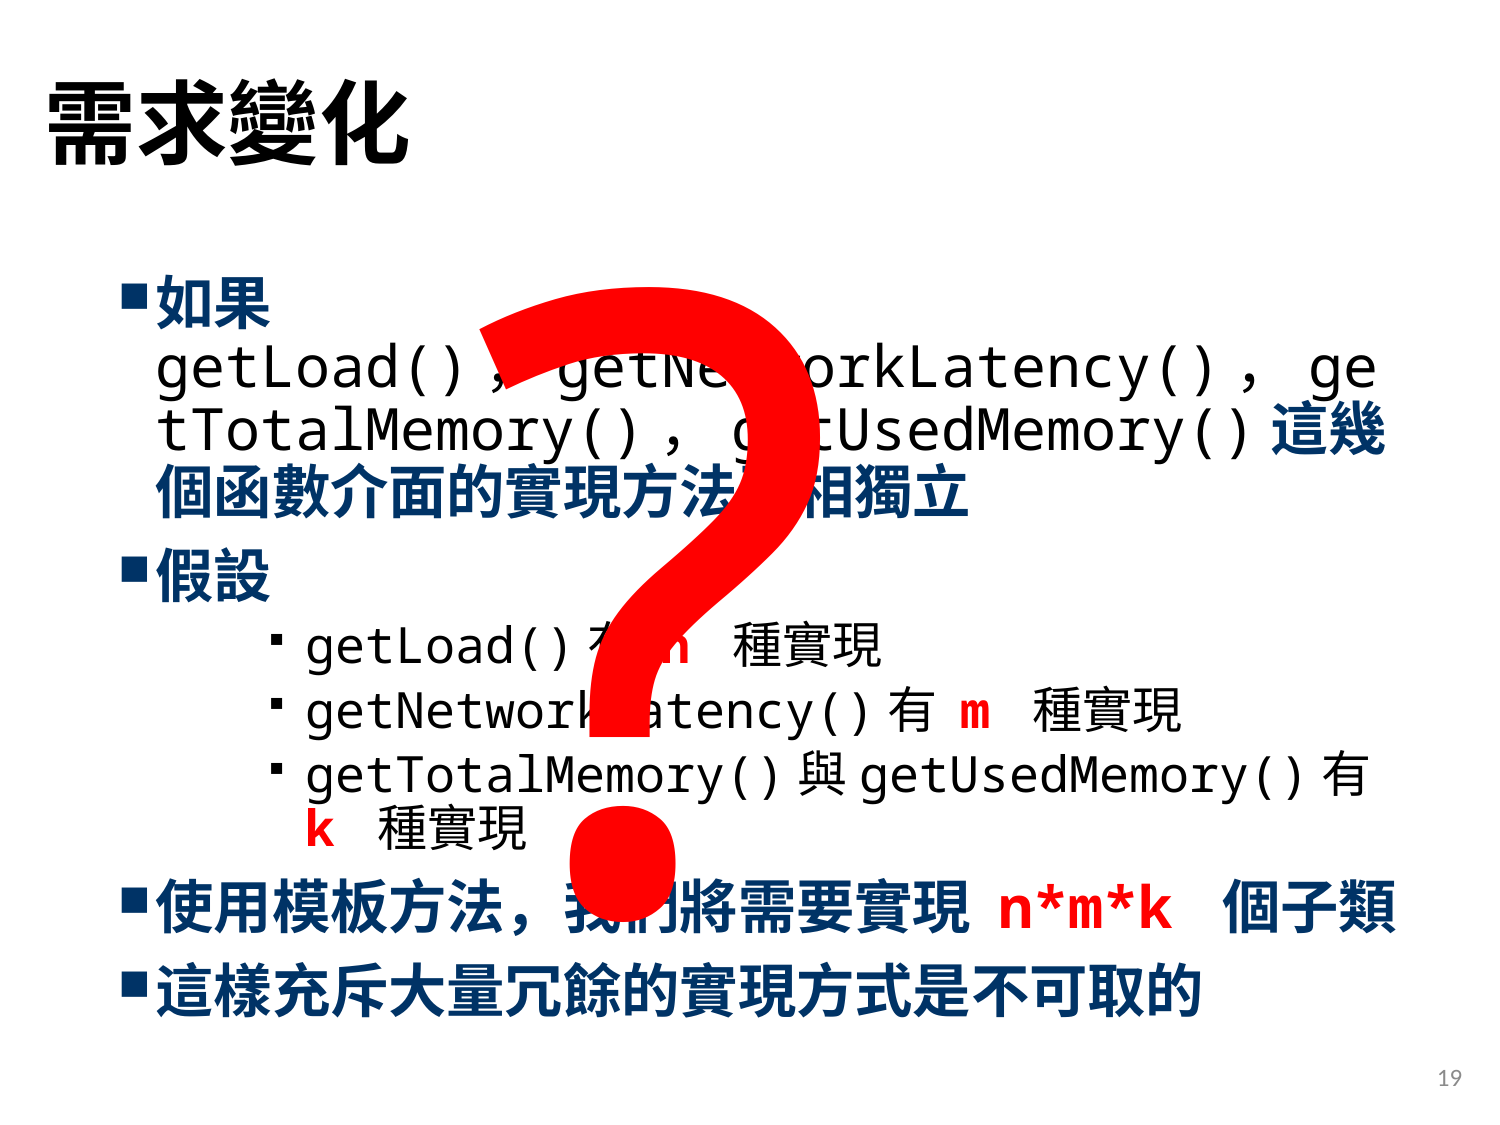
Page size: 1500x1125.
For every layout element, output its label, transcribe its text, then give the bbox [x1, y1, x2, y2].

list 如果getLoad()，getNetworkLatency()，getTotalMemory()，getUsedMemory()這幾個函數介面的實現方法互相獨立 假設 getLoad()有 n 種實現 getNetworkLatency()有 m 種實現 getTotalMemory()與getUsedMemory()有 k 種實現 使用模板方法，我們將需要實現 n*m*k 個子類 這樣充斥大量冗餘的實現方式是不可取的 [103, 267, 454, 1047]
list 如果getLoad()，getNetworkLatency()，getTotalMemory()，getUsedMemory()這幾個函數介面的實現方法互相獨立 假設 getLoad()有 n 種實現 getNetworkLatency()有 m 種實現 getTotalMemory()與getUsedMemory()有 k 種實現 使用模板方法，我們將需要實現 n*m*k 個子類 這樣充斥大量冗餘的實現方式是不可取的 [998, 267, 1424, 1047]
text_box ? [454, 42, 998, 1090]
title 需求變化 [29, 19, 1324, 237]
slide_number 19 [1139, 1046, 1478, 1107]
